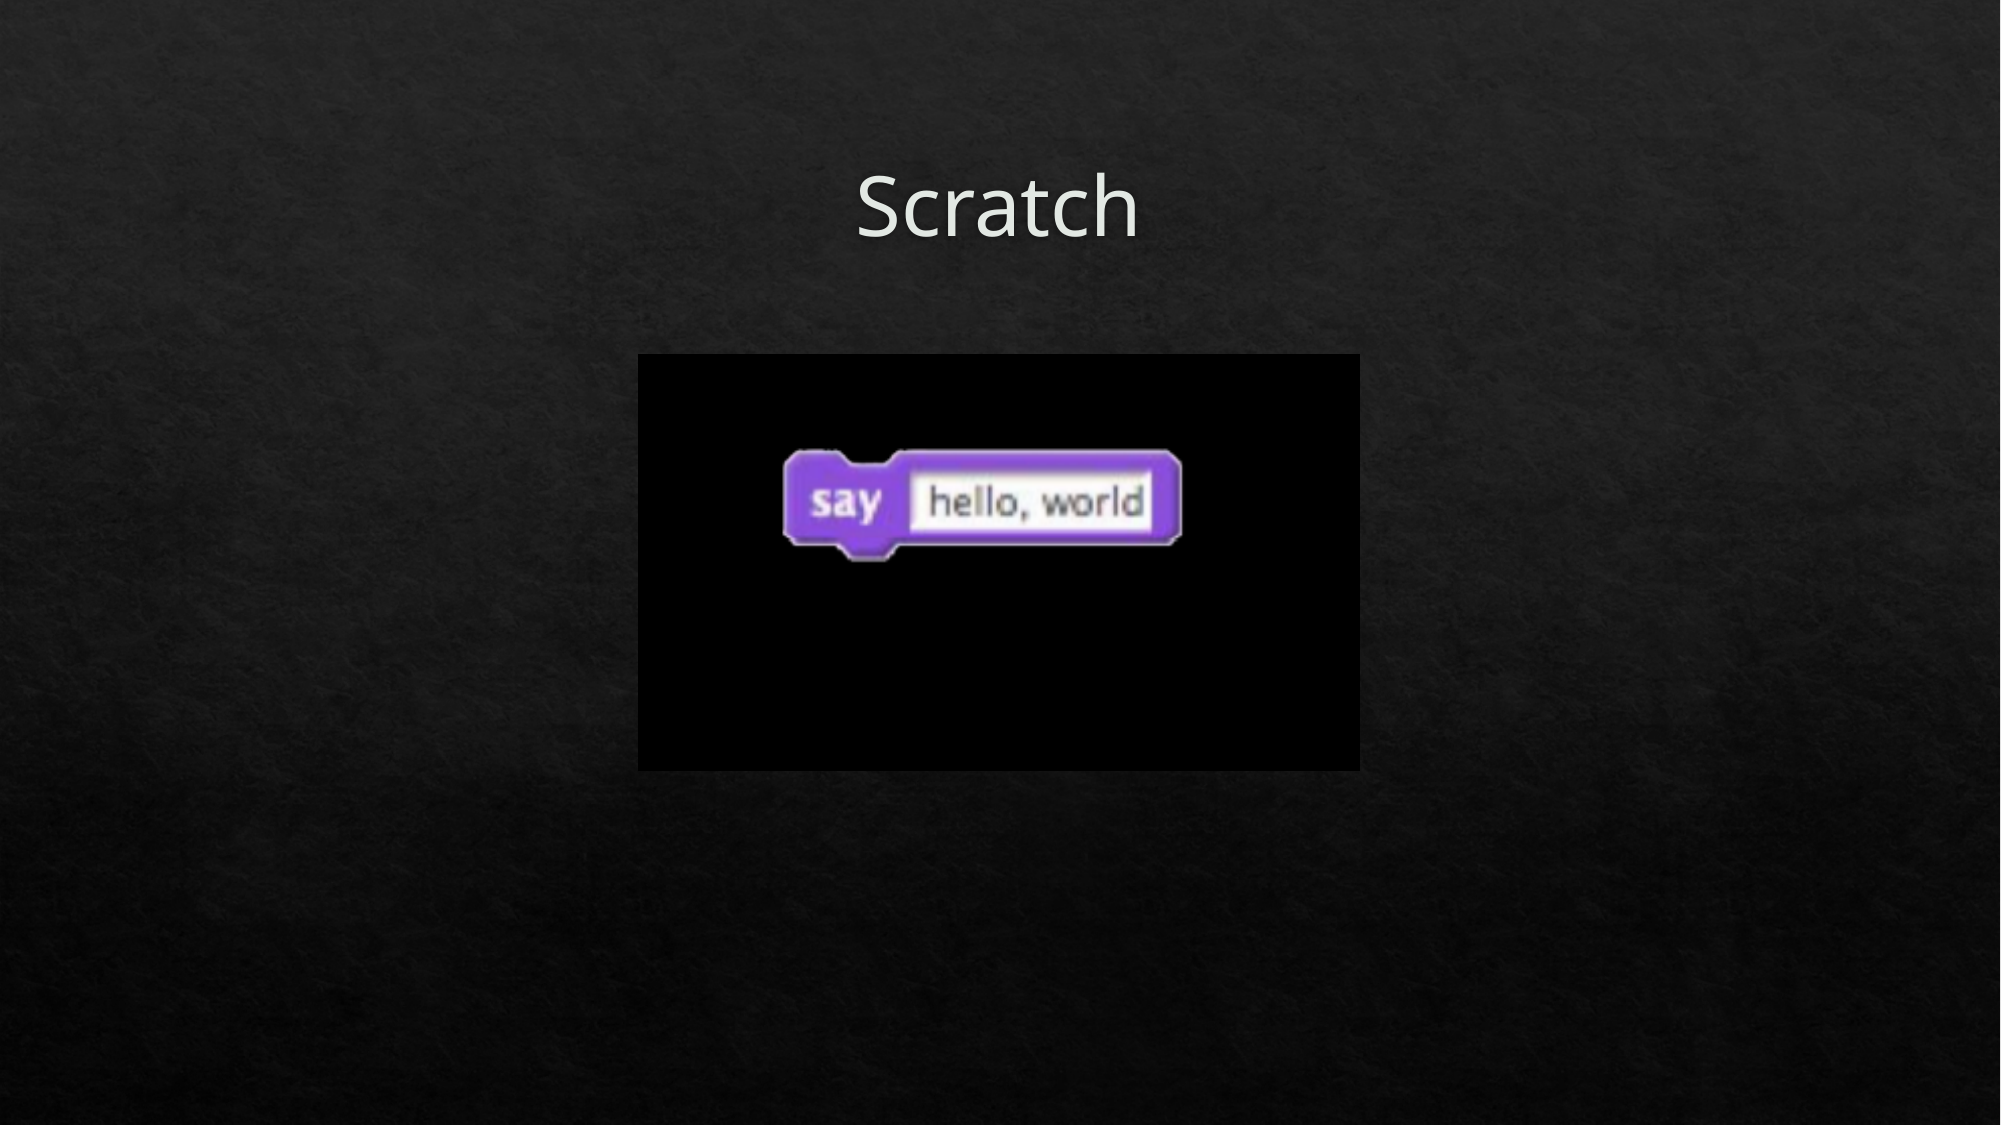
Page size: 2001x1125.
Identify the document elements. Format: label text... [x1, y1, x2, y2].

picture [638, 354, 1361, 771]
title Scratch [149, 99, 1849, 307]
